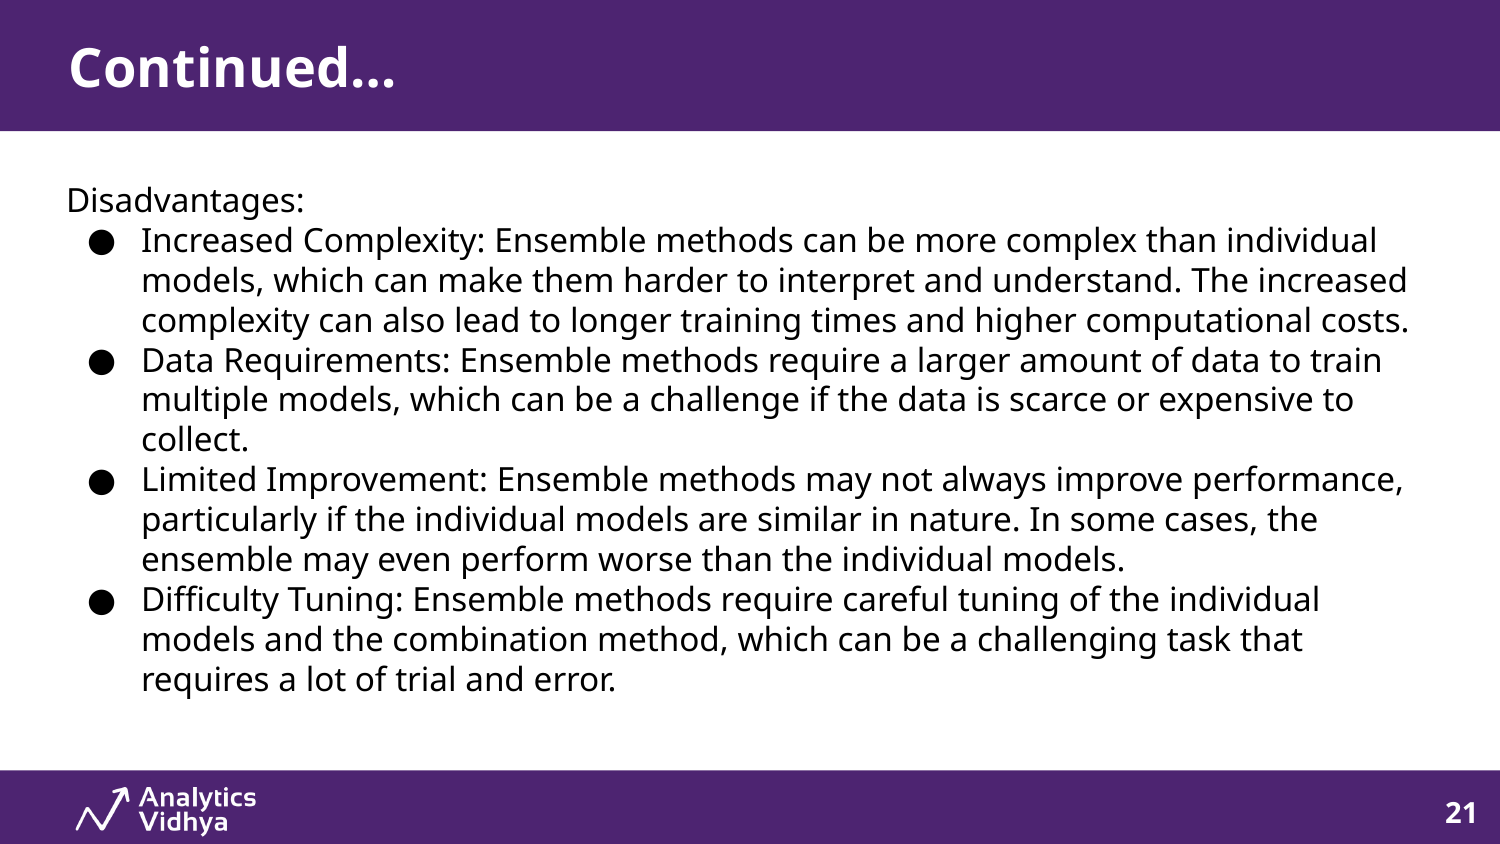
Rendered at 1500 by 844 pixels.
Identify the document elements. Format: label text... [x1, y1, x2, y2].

title Continued… [0, 0, 1500, 132]
picture [68, 783, 263, 840]
list Disadvantages: Increased Complexity: Ensemble methods can be more complex than individual models, which can make them harder to interpret and understand. The increased complexity can also lead to longer training times and higher computational costs. Data Requirements: Ensemble methods require a larger amount of data to train multiple models, which can be a challenge if the data is scarce or expensive to collect. Limited Improvement: Ensemble methods may not always improve performance, particularly if the individual models are similar in nature. In some cases, the ensemble may even perform worse than the individual models. Difficulty Tuning: Ensemble methods require careful tuning of the individual models and the combination method, which can be a challenging task that requires a lot of trial and error. [51, 164, 1449, 725]
slide_number ‹#› [1403, 779, 1494, 844]
